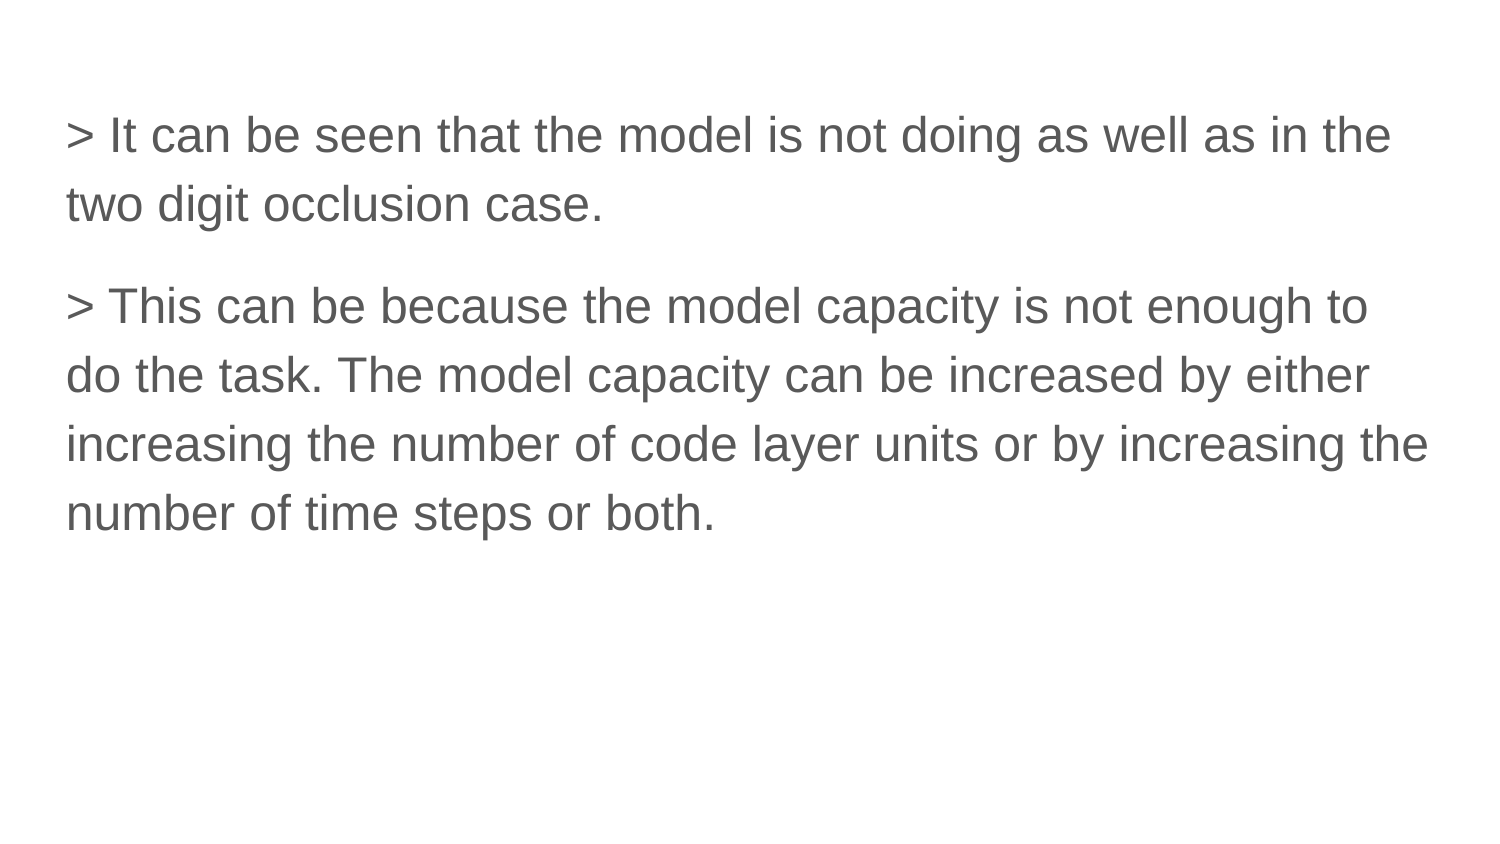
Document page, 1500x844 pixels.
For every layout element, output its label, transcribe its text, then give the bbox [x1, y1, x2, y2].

text_box > It can be seen that the model is not doing as well as in the two digit occlusion case. > This can be because the model capacity is not enough to do the task. The model capacity can be increased by either increasing the number of code layer units or by increasing the number of time steps or both. [51, 78, 1449, 639]
